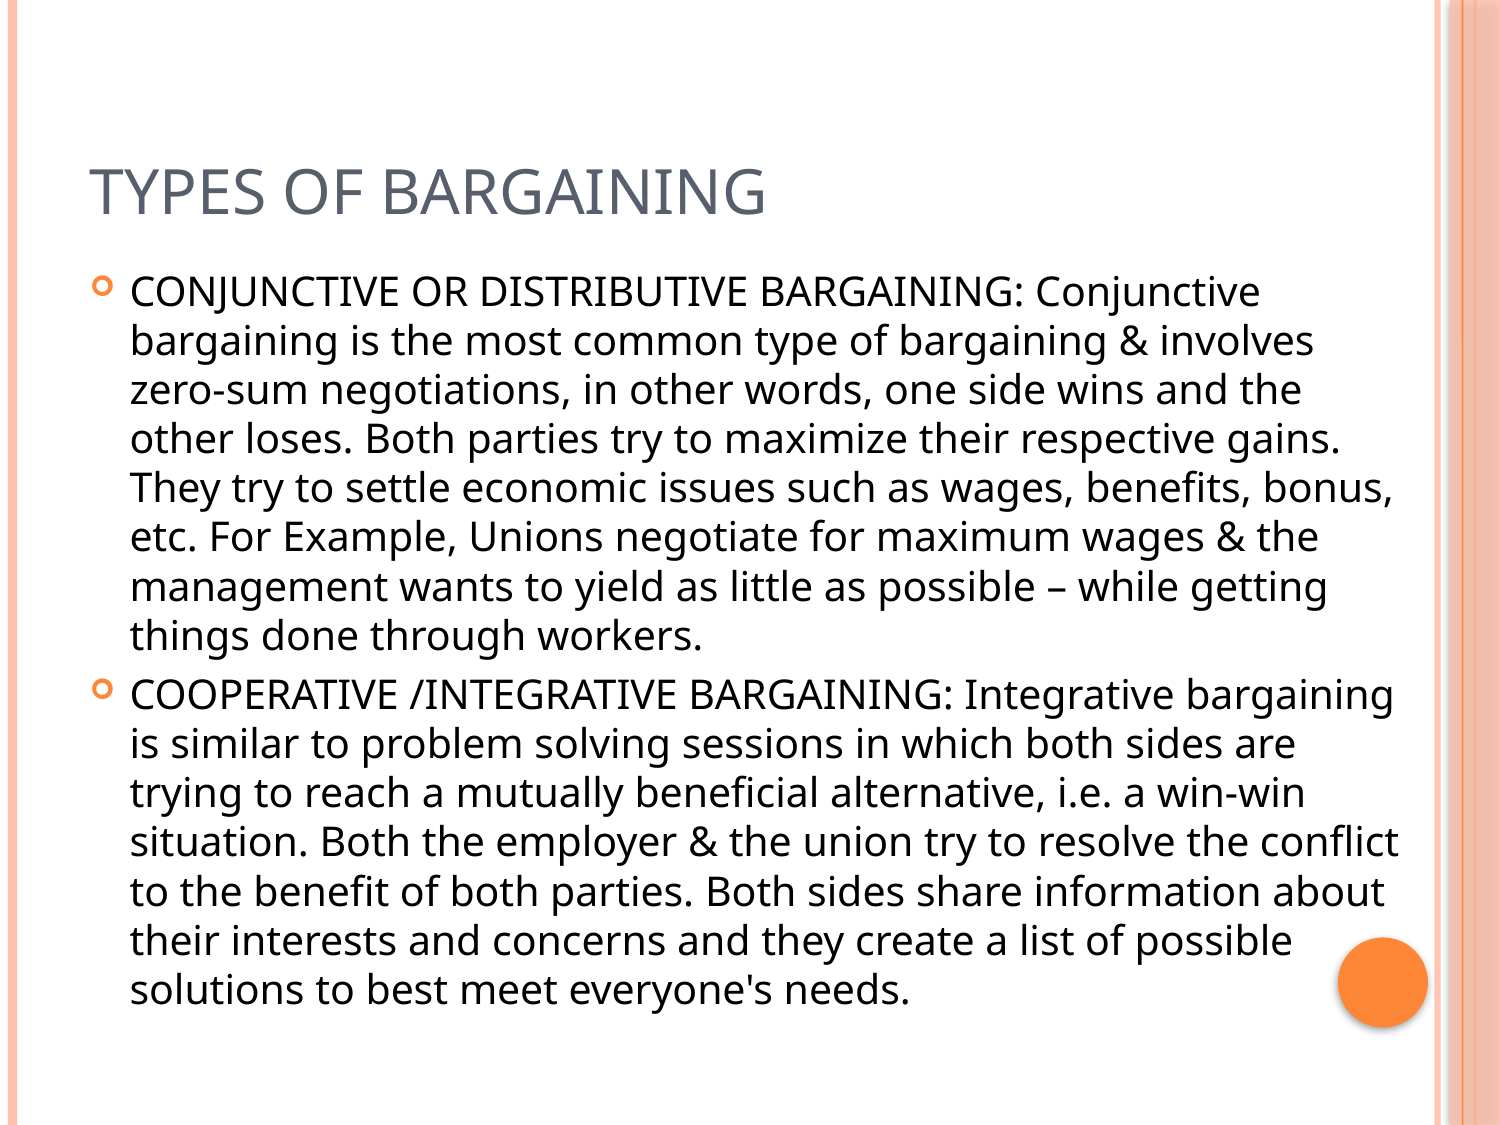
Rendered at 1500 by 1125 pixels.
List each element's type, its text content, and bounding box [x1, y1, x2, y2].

title Types of Bargaining [75, 82, 1425, 235]
list CONJUNCTIVE OR DISTRIBUTIVE BARGAINING: Conjunctive bargaining is the most common type of bargaining & involves zero-sum negotiations, in other words, one side wins and the other loses. Both parties try to maximize their respective gains. They try to settle economic issues such as wages, benefits, bonus, etc. For Example, Unions negotiate for maximum wages & the management wants to yield as little as possible – while getting things done through workers. COOPERATIVE /INTEGRATIVE BARGAINING: Integrative bargaining is similar to problem solving sessions in which both sides are trying to reach a mutually beneficial alternative, i.e. a win-win situation. Both the employer & the union try to resolve the conflict to the benefit of both parties. Both sides share information about their interests and concerns and they create a list of possible solutions to best meet everyone's needs. [75, 257, 1425, 1038]
